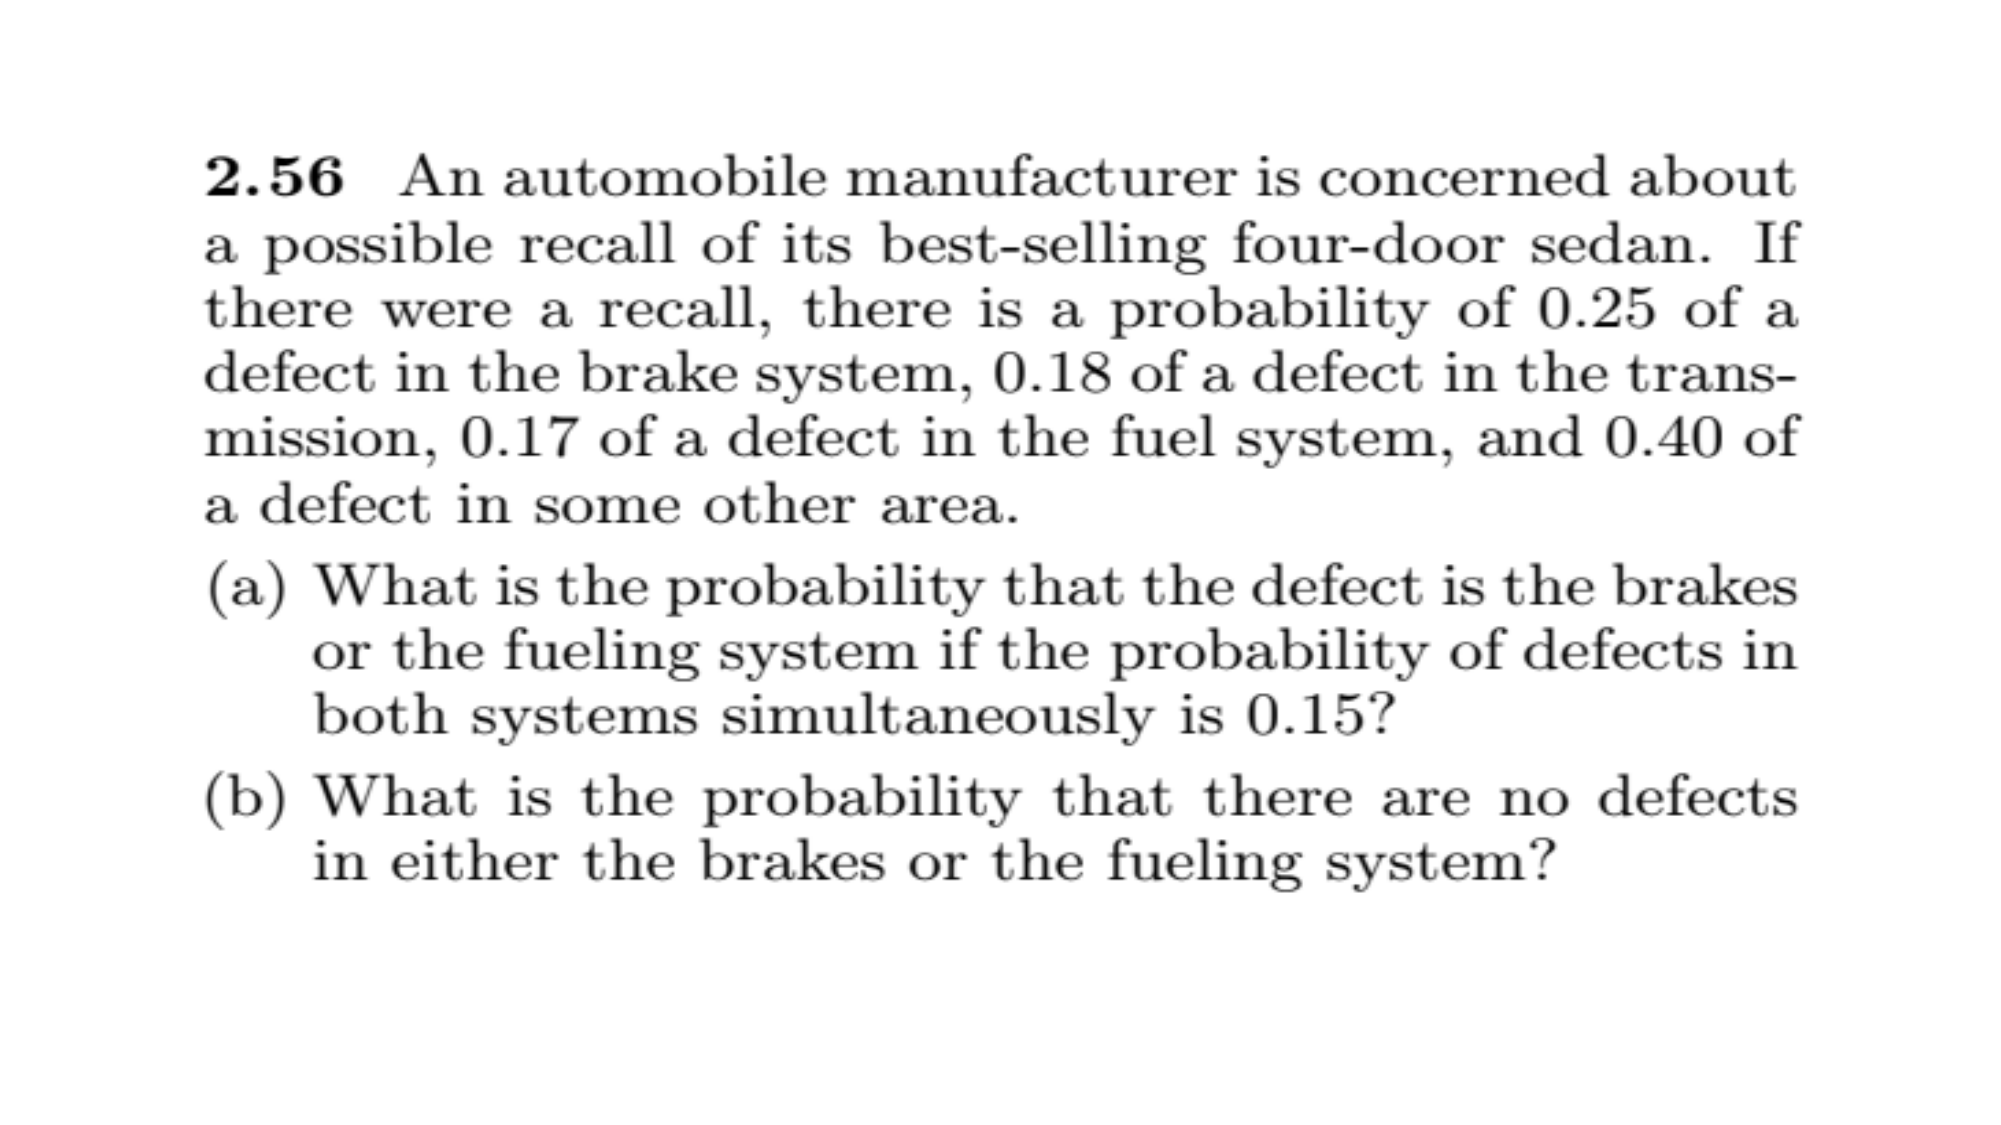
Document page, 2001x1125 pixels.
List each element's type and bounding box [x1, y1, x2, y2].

picture [153, 102, 1835, 930]
